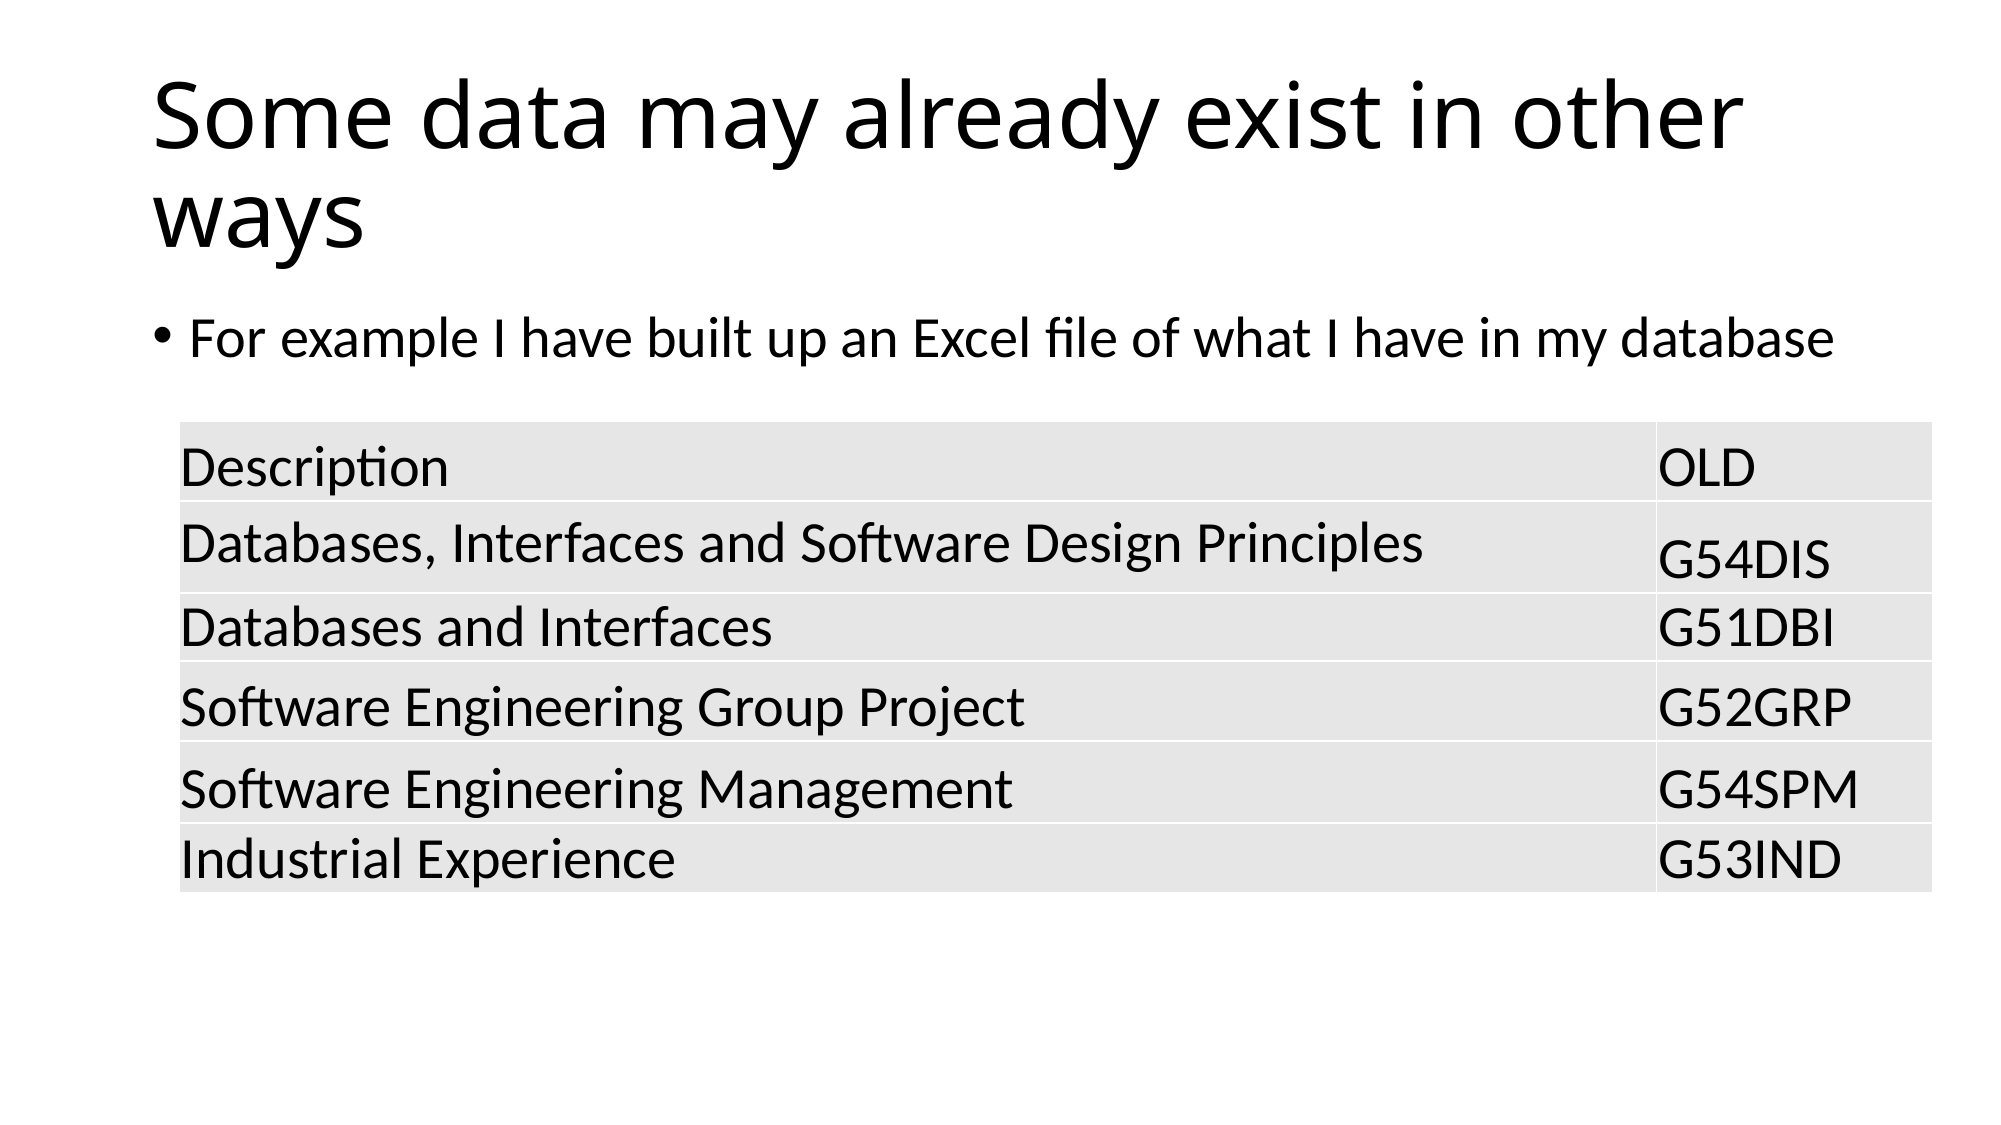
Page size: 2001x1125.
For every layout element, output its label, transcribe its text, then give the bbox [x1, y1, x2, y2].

table_cell G52GRP [1657, 662, 1932, 740]
table_cell G54DIS [1657, 502, 1932, 592]
table_header Description [180, 422, 1656, 500]
table_cell G53IND [1657, 824, 1932, 892]
table_cell Software Engineering Management [180, 742, 1656, 822]
table_cell G51DBI [1657, 594, 1932, 660]
table_cell Databases, Interfaces and Software Design Principles [180, 502, 1656, 592]
table_cell G54SPM [1657, 742, 1932, 822]
list For example I have built up an Excel file of what I have in my database [137, 299, 1863, 1014]
table_cell Industrial Experience [180, 824, 1656, 892]
title Some data may already exist in other ways [137, 59, 1863, 278]
table_cell Software Engineering Group Project [180, 662, 1656, 740]
table_cell Databases and Interfaces [180, 594, 1656, 660]
table_header OLD [1657, 422, 1932, 500]
